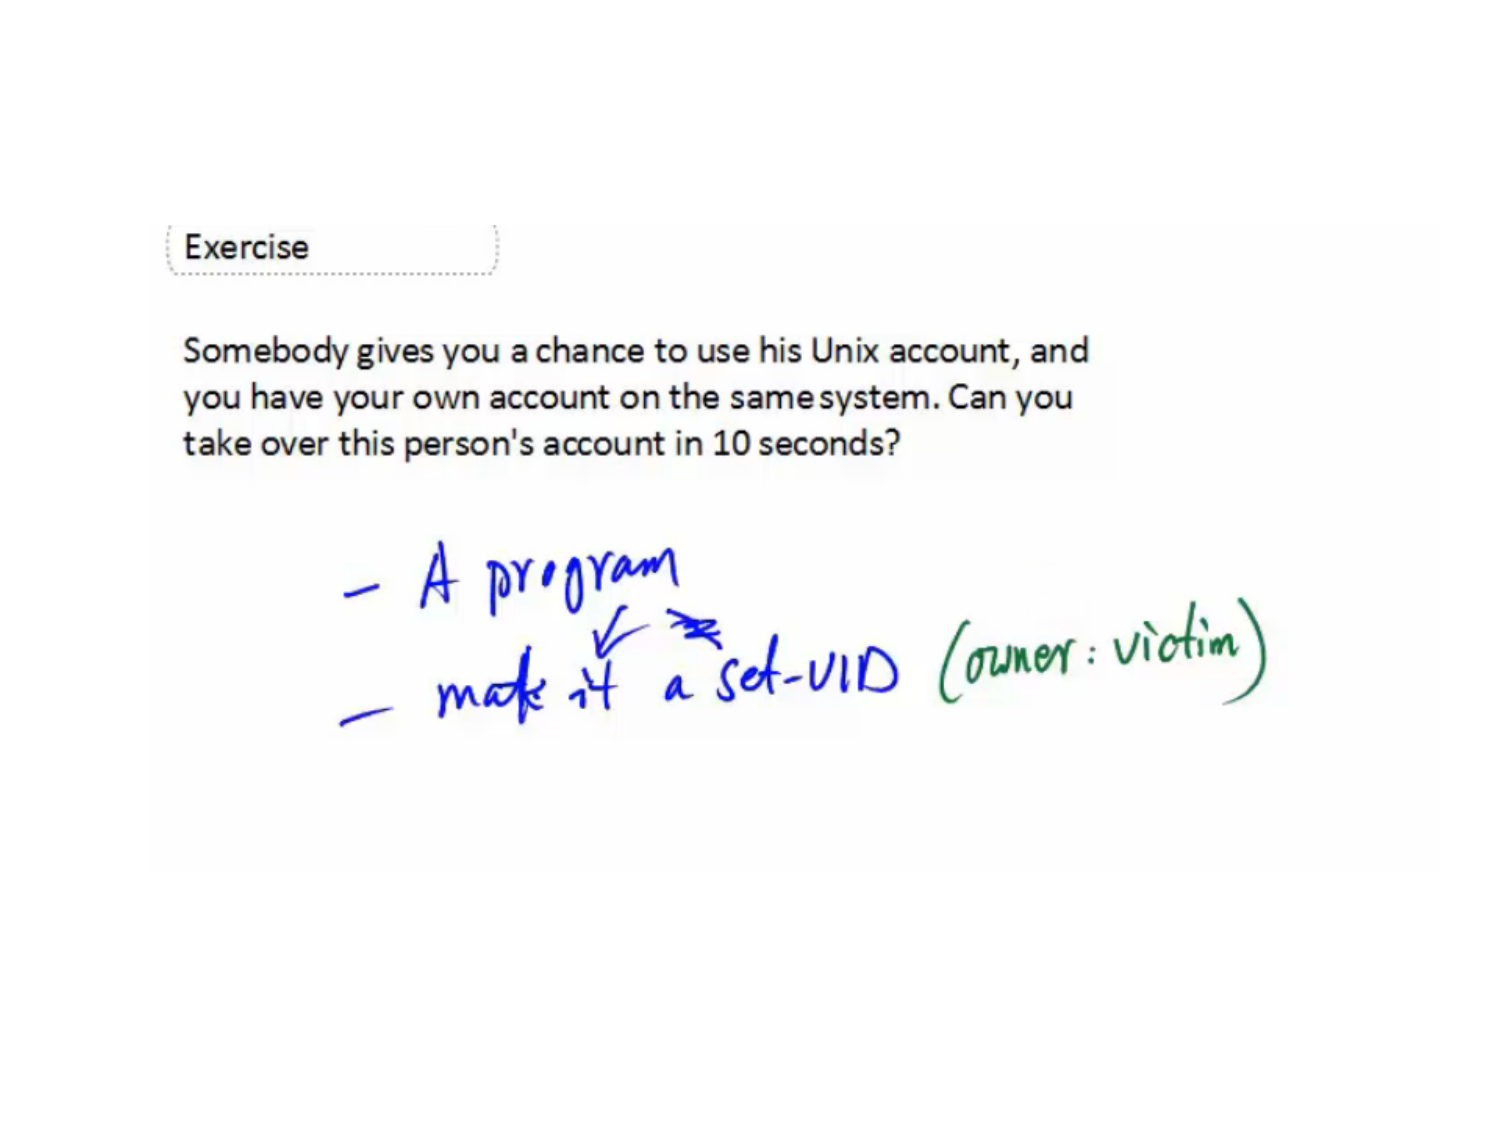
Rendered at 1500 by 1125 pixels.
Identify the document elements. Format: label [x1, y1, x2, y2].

picture [149, 224, 1439, 871]
